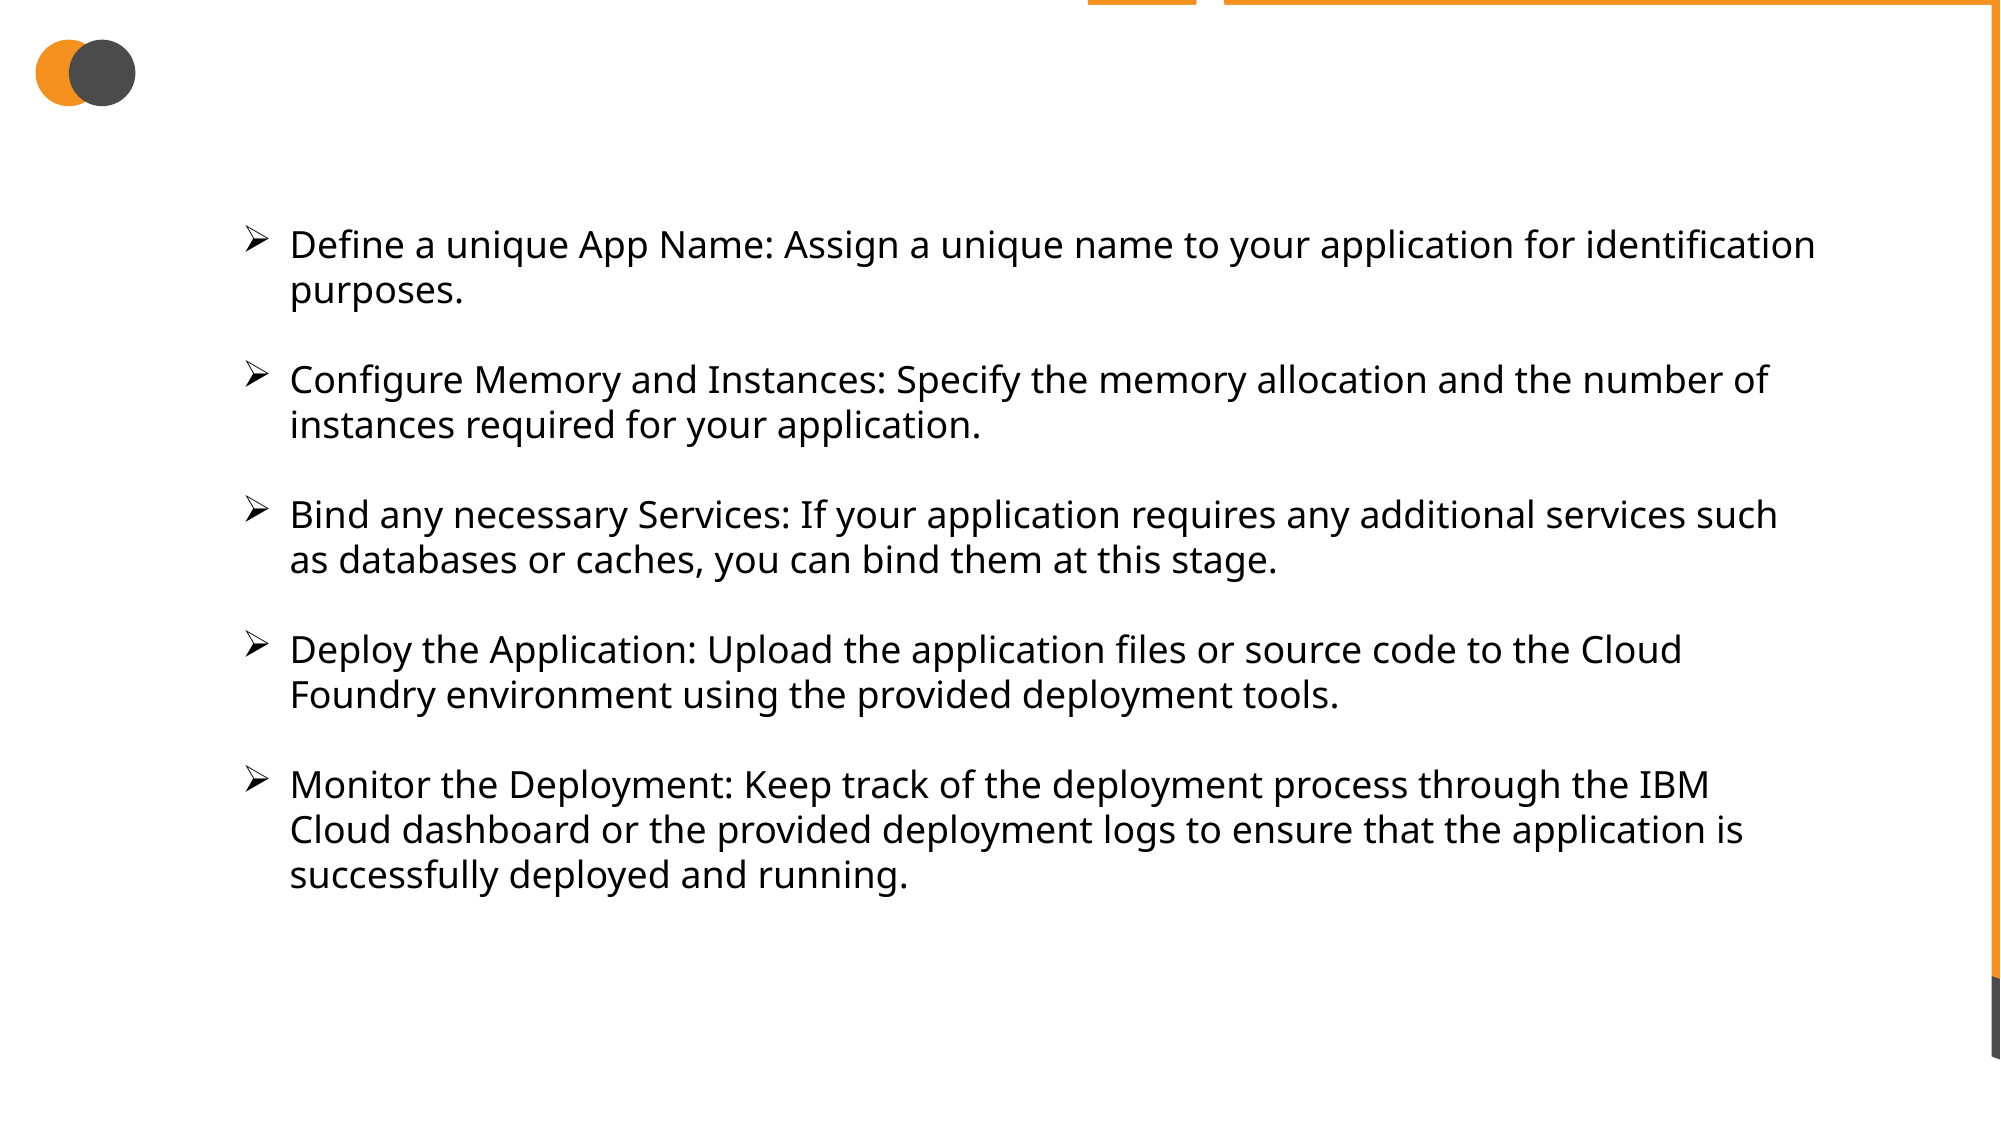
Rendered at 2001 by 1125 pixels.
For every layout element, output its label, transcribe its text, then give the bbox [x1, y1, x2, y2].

text_box Define a unique App Name: Assign a unique name to your application for identification purposes. Configure Memory and Instances: Specify the memory allocation and the number of instances required for your application. Bind any necessary Services: If your application requires any additional services such as databases or caches, you can bind them at this stage. Deploy the Application: Upload the application files or source code to the Cloud Foundry environment using the provided deployment tools. Monitor the Deployment: Keep track of the deployment process through the IBM Cloud dashboard or the provided deployment logs to ensure that the application is successfully deployed and running. [227, 214, 1838, 904]
picture [1087, 0, 2000, 1125]
